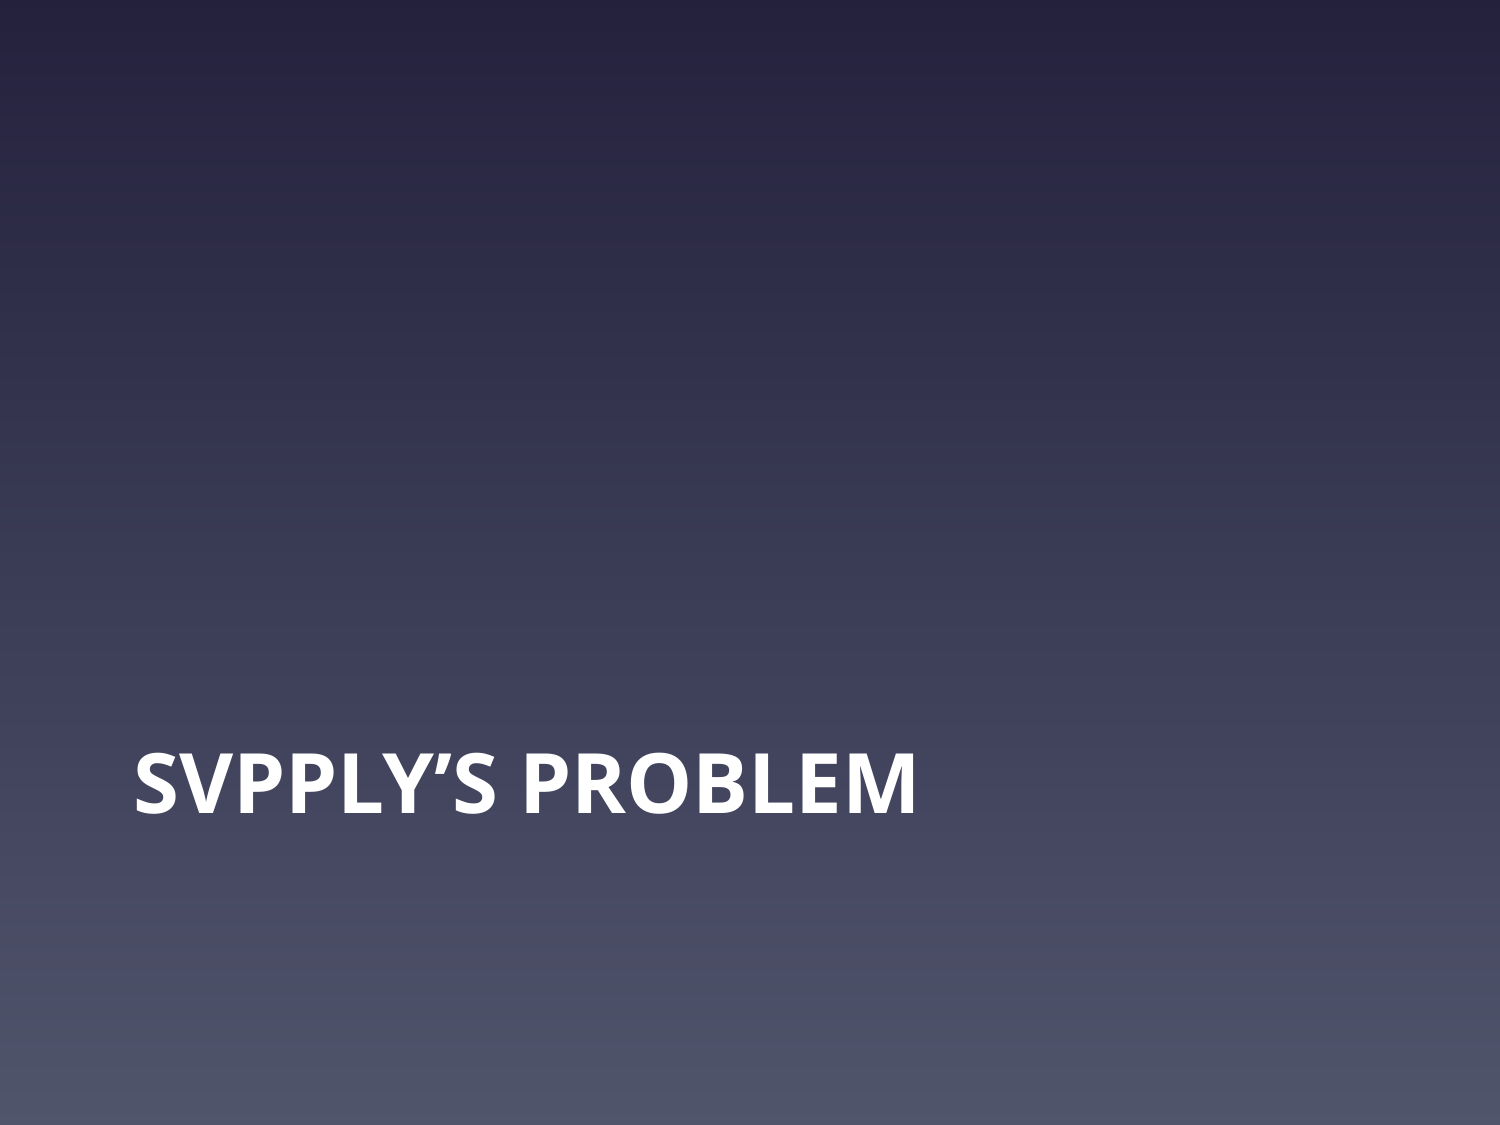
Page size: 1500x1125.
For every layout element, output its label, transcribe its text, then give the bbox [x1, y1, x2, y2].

title Svpply’s problem [118, 722, 1394, 947]
